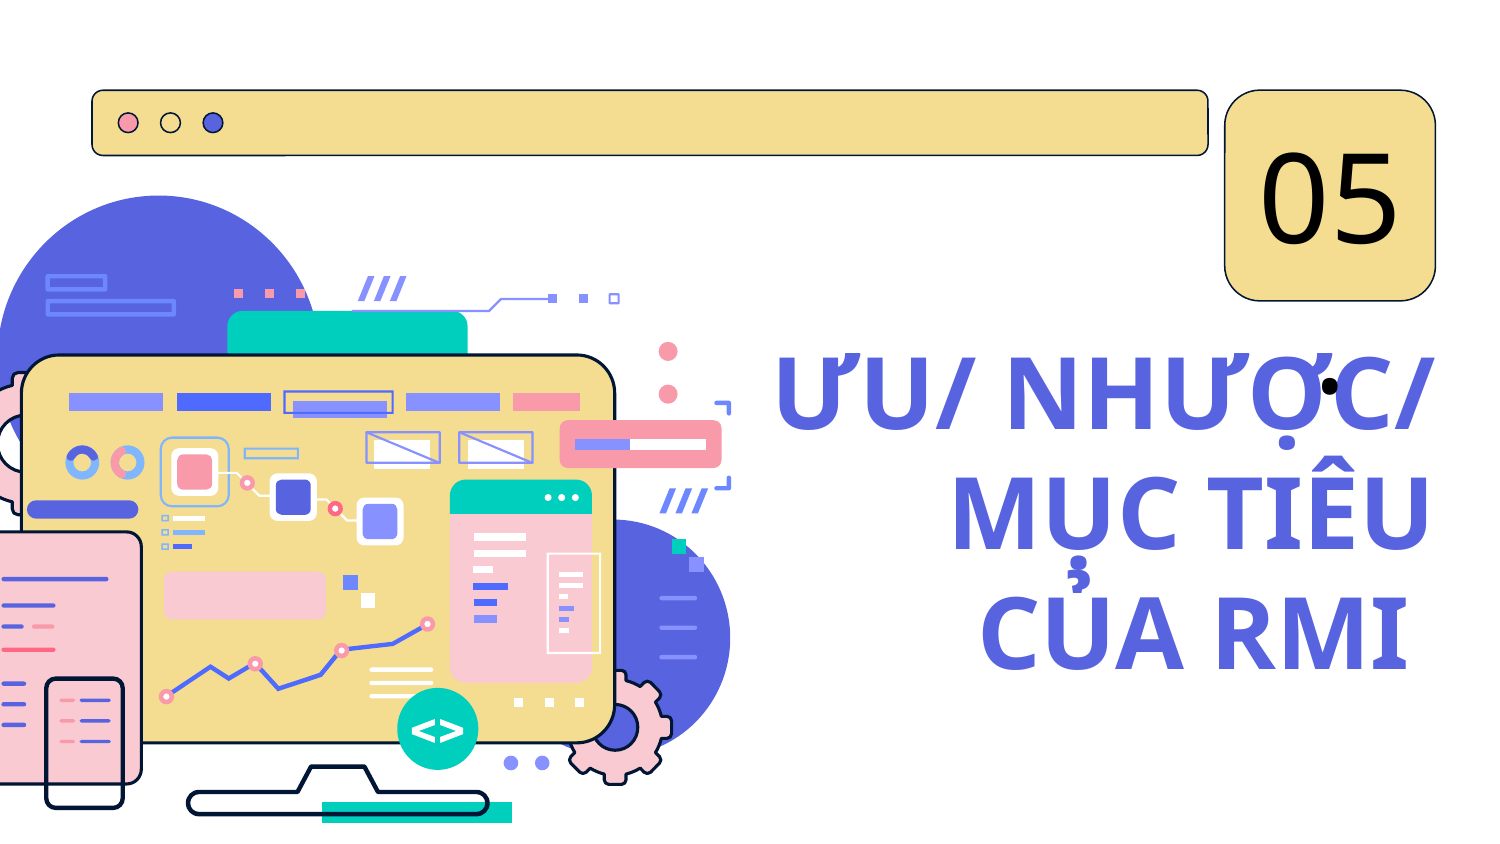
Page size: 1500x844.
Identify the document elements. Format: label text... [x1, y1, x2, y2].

text_box 05. [1252, 118, 1408, 275]
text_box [118, 112, 224, 133]
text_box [0, 195, 732, 824]
title ƯU/ NHƯỢC/ MỤC TIÊU CỦA RMI [758, 330, 1436, 469]
text_box [92, 90, 1209, 156]
text_box [1224, 90, 1436, 301]
